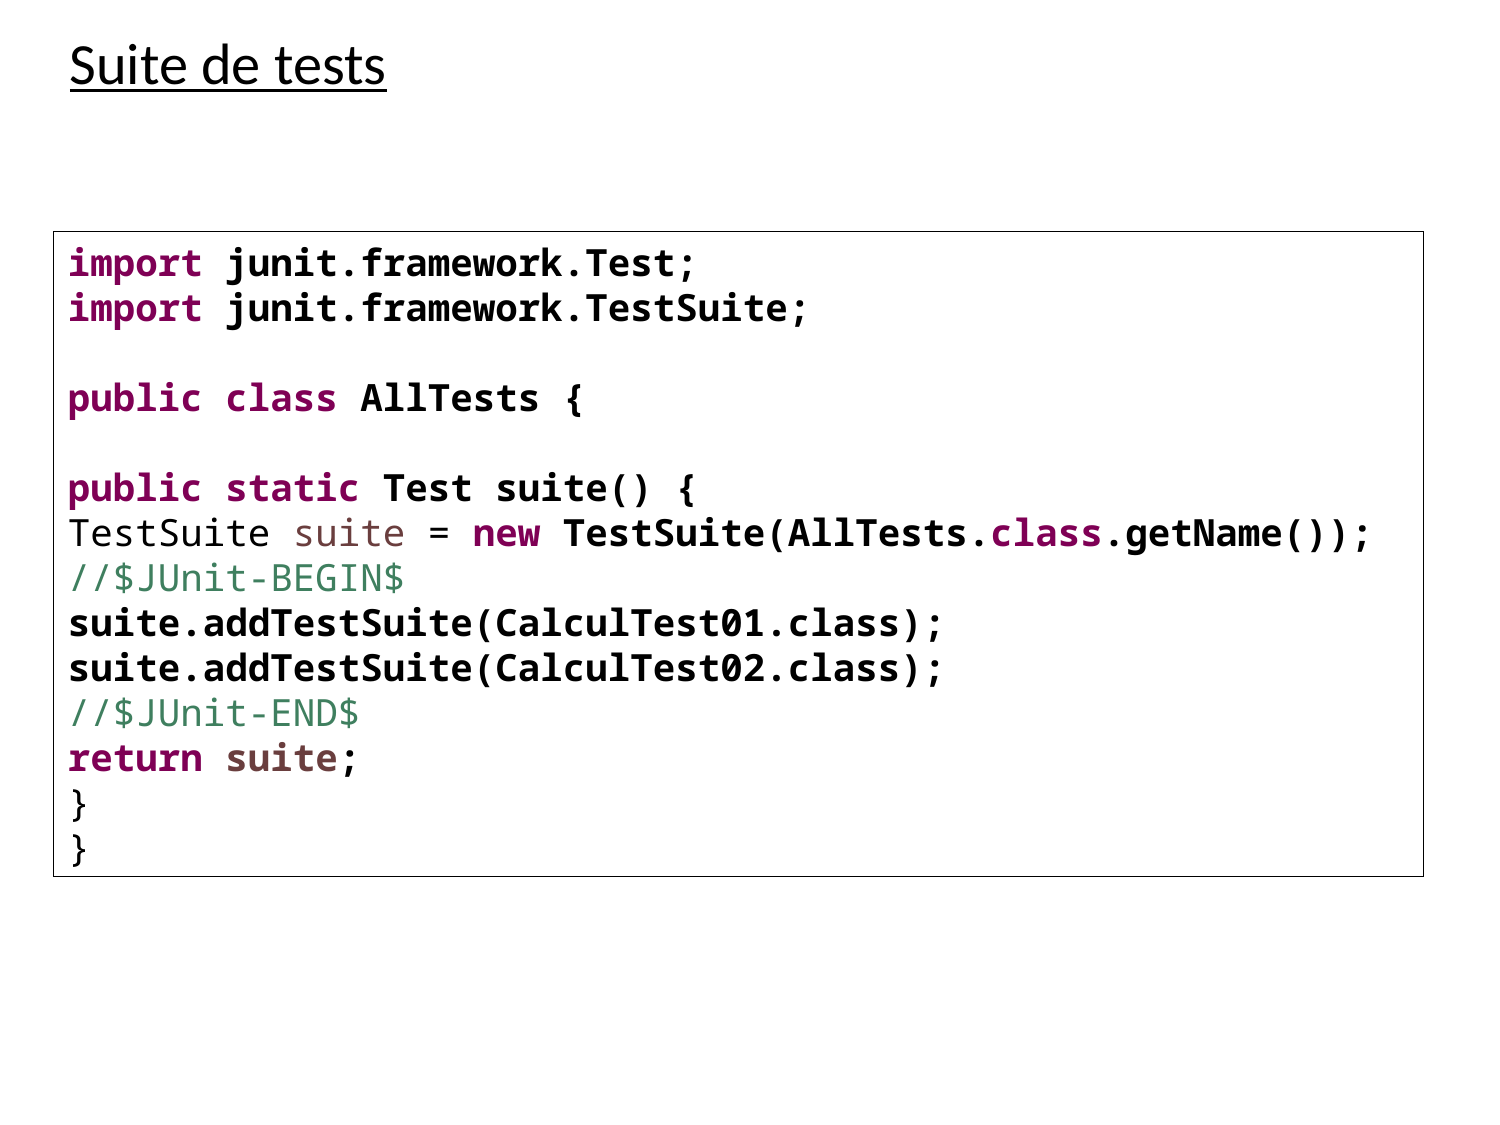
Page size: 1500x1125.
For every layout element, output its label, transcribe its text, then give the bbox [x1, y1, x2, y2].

text_box Suite de tests [54, 19, 402, 104]
text_box import junit.framework.Test; import junit.framework.TestSuite; public class AllTests { public static Test suite() { TestSuite suite = new TestSuite(AllTests.class.getName()); //$JUnit-BEGIN$ suite.addTestSuite(CalculTest01.class); suite.addTestSuite(CalculTest02.class); //$JUnit-END$ return suite; } } [53, 231, 1424, 877]
